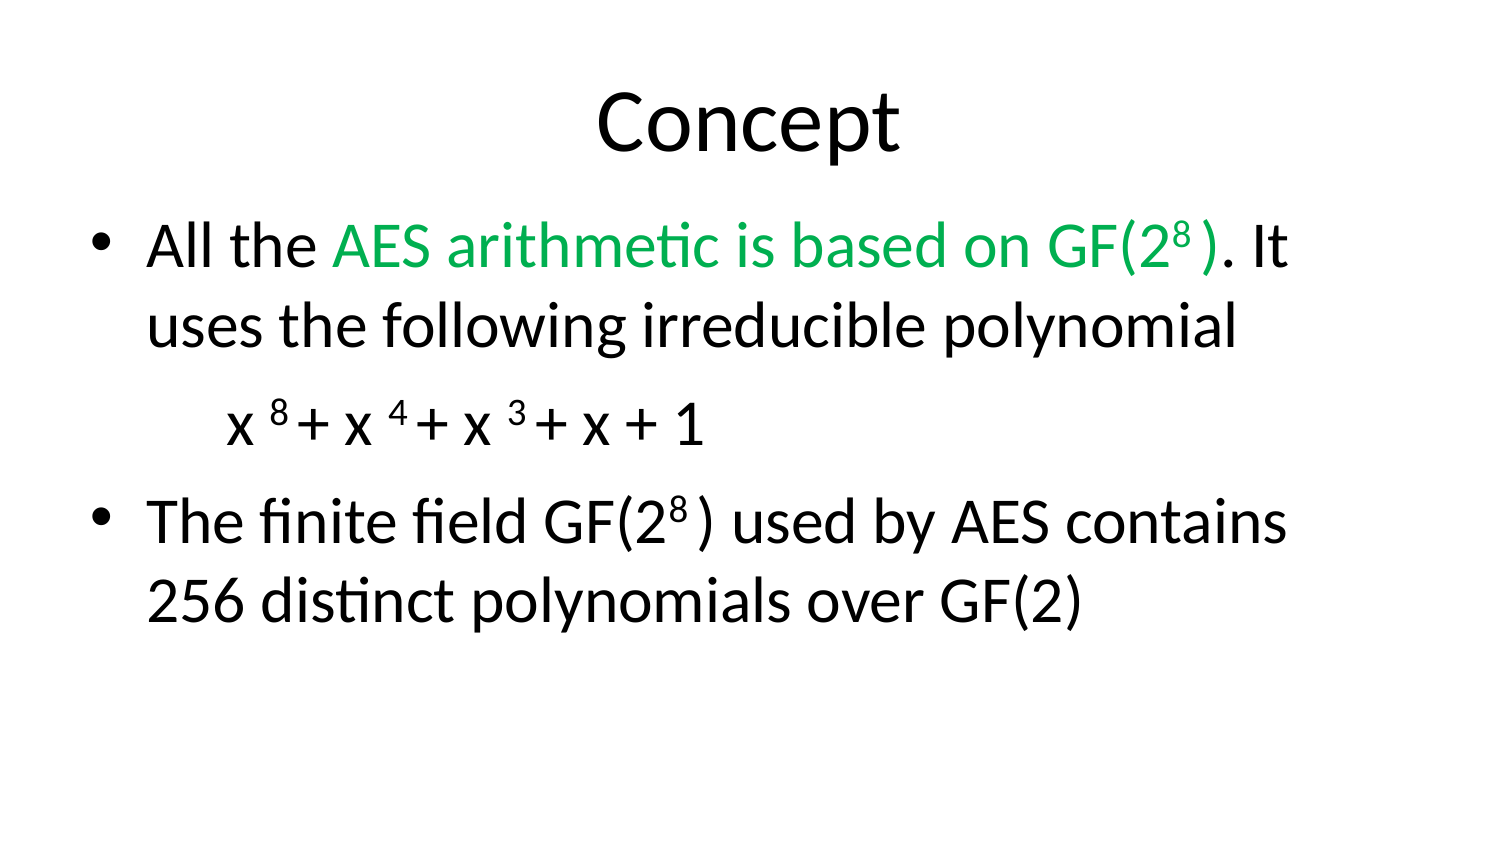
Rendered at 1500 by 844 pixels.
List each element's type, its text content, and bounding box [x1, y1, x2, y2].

title Concept [594, 57, 906, 198]
text_box All the AES arithmetic is based on GF(28 ). It uses the following irreducible polynomial x 8 + x 4 + x 3 + x + 1 The finite field GF(28 ) used by AES contains 256 distinct polynomials over GF(2) [83, 198, 1330, 636]
